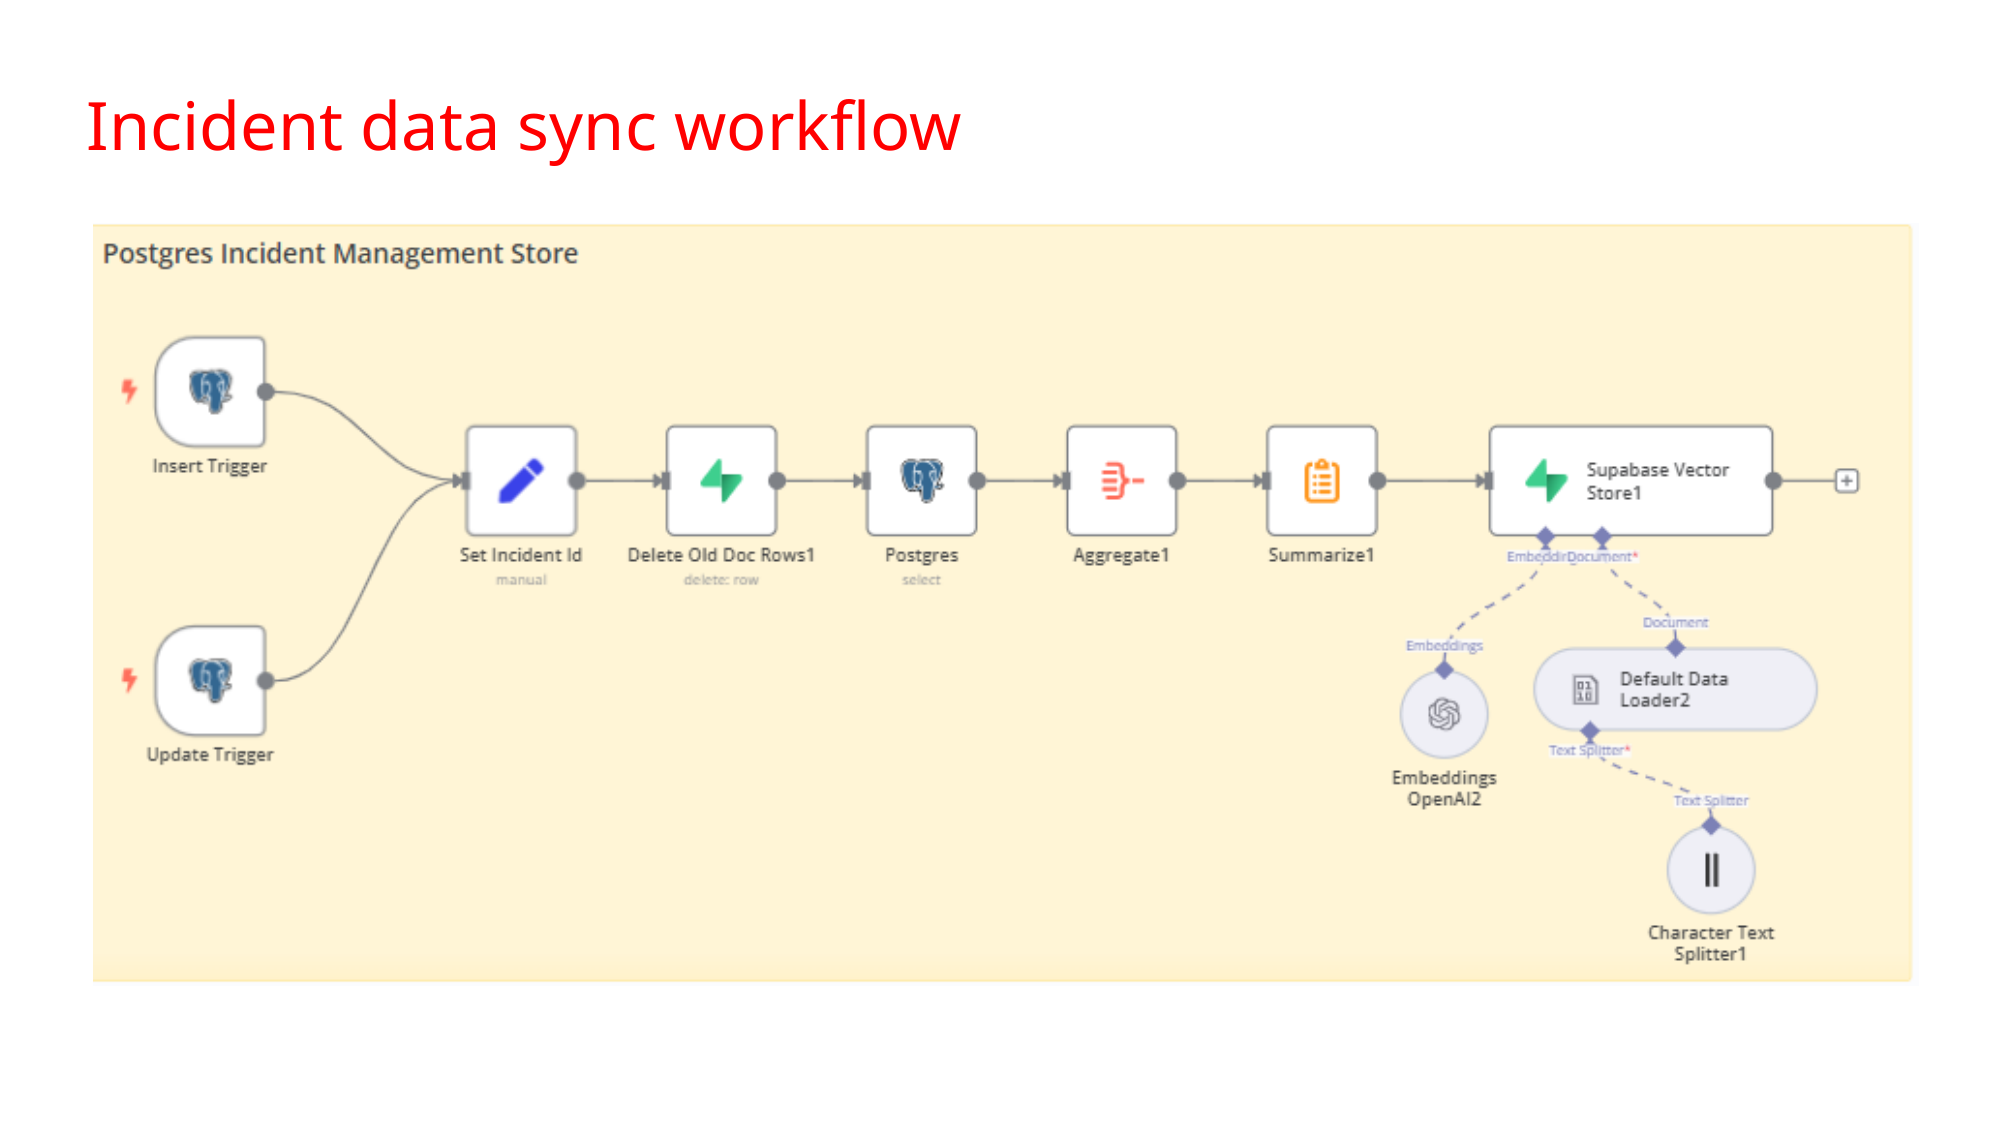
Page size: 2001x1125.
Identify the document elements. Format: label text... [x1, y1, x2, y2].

title Incident data sync workflow [71, 20, 1797, 238]
picture [93, 223, 1919, 986]
